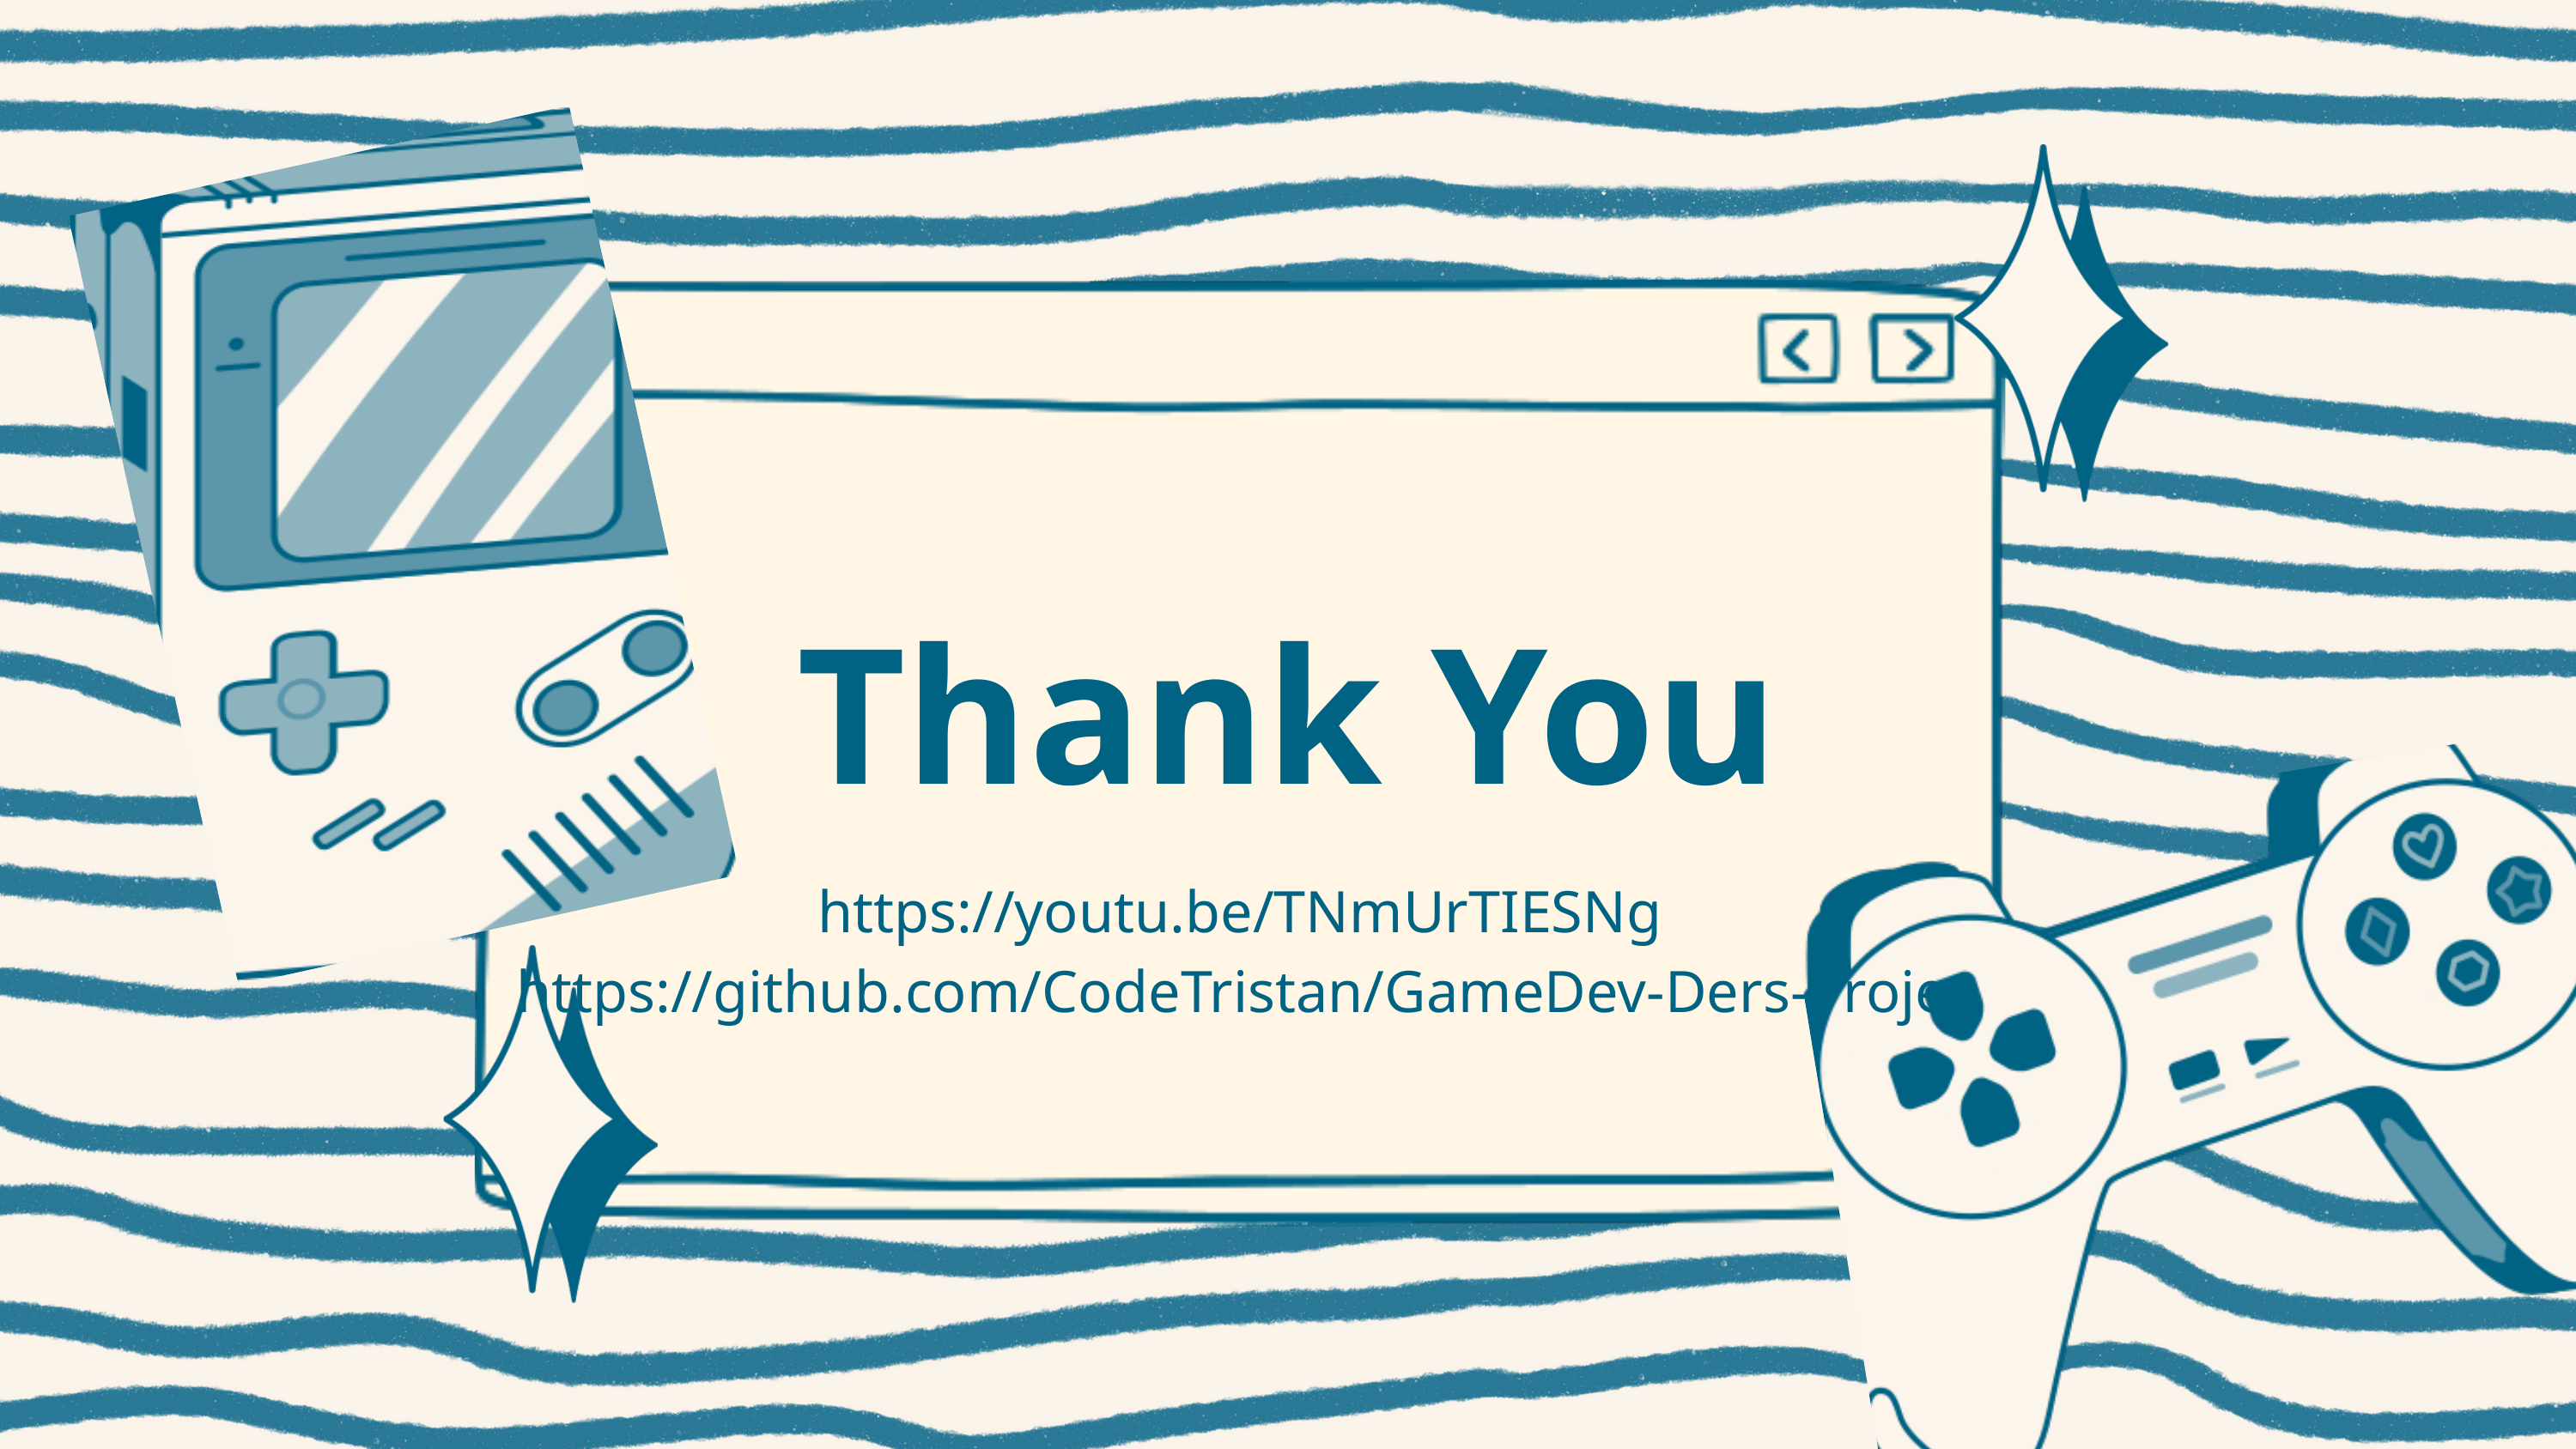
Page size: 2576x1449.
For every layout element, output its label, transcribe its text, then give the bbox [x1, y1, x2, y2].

text_box [0, 0, 2576, 1449]
text_box [68, 105, 738, 985]
text_box [1953, 144, 2169, 503]
text_box [443, 1025, 659, 1304]
text_box [608, 280, 2006, 864]
text_box [659, 1025, 1841, 1227]
text_box Thank You [703, 652, 1873, 822]
text_box [1781, 724, 2576, 1449]
text_box https://youtu.be/TNmUrTIESNg https://github.com/CodeTristan/GameDev-Ders-Proje [280, 864, 2201, 1025]
